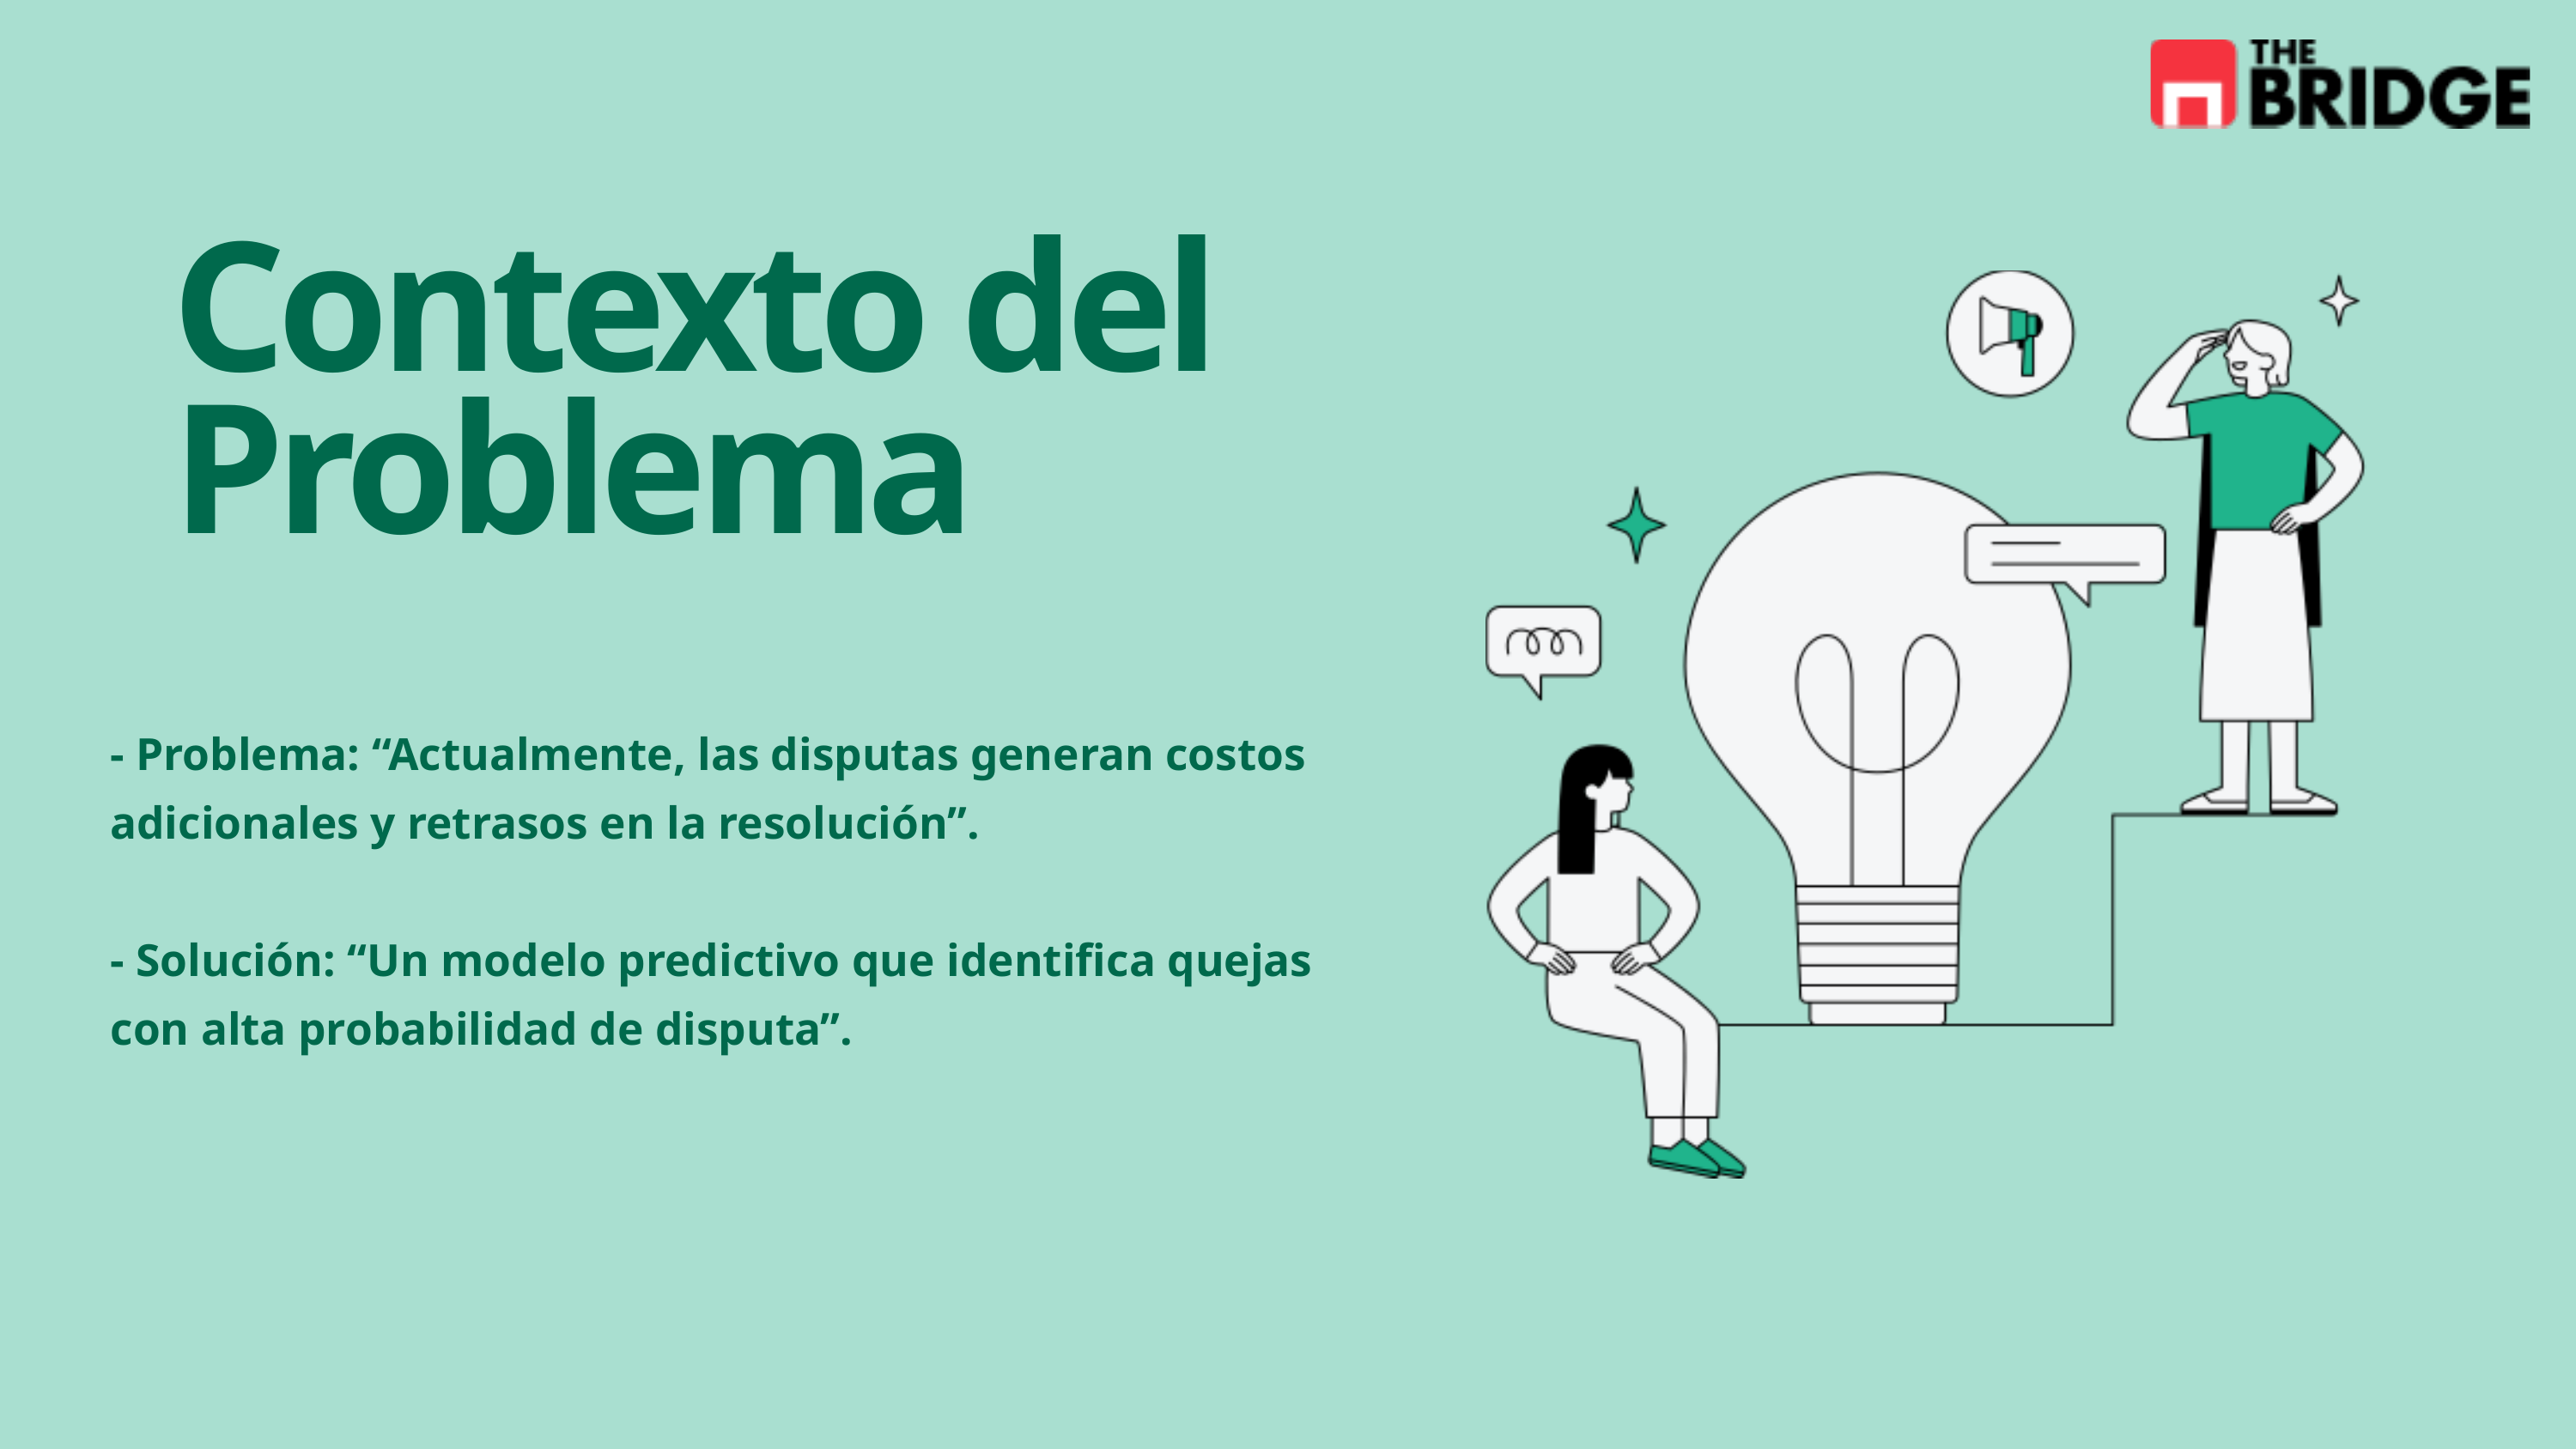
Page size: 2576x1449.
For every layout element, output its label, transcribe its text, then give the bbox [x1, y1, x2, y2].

text_box [1485, 270, 2369, 1179]
text_box - Problema: “Actualmente, las disputas generan costos adicionales y retrasos en la resolución”. - Solución: “Un modelo predictivo que identifica quejas con alta probabilidad de disputa”. [110, 711, 1319, 1054]
text_box [2150, 39, 2530, 129]
text_box Contexto del Problema [172, 246, 1288, 570]
